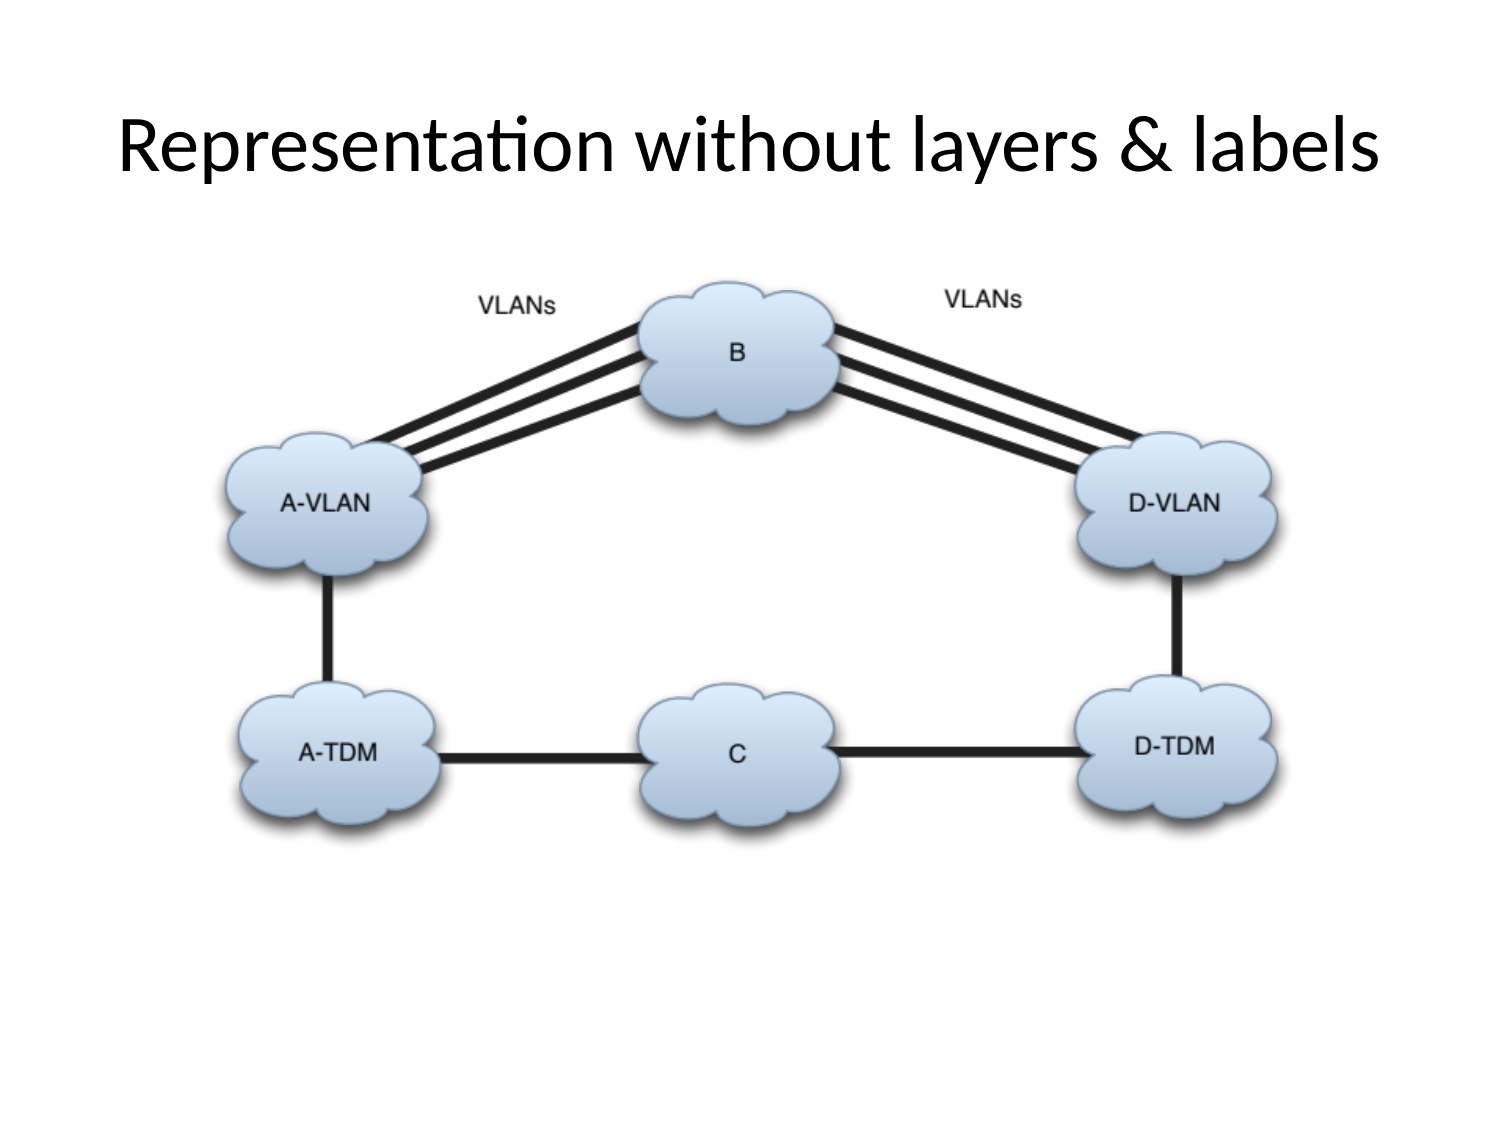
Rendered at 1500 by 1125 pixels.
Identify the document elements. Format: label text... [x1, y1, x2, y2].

picture [193, 264, 1305, 859]
title Representation without layers & labels [75, 45, 1425, 233]
